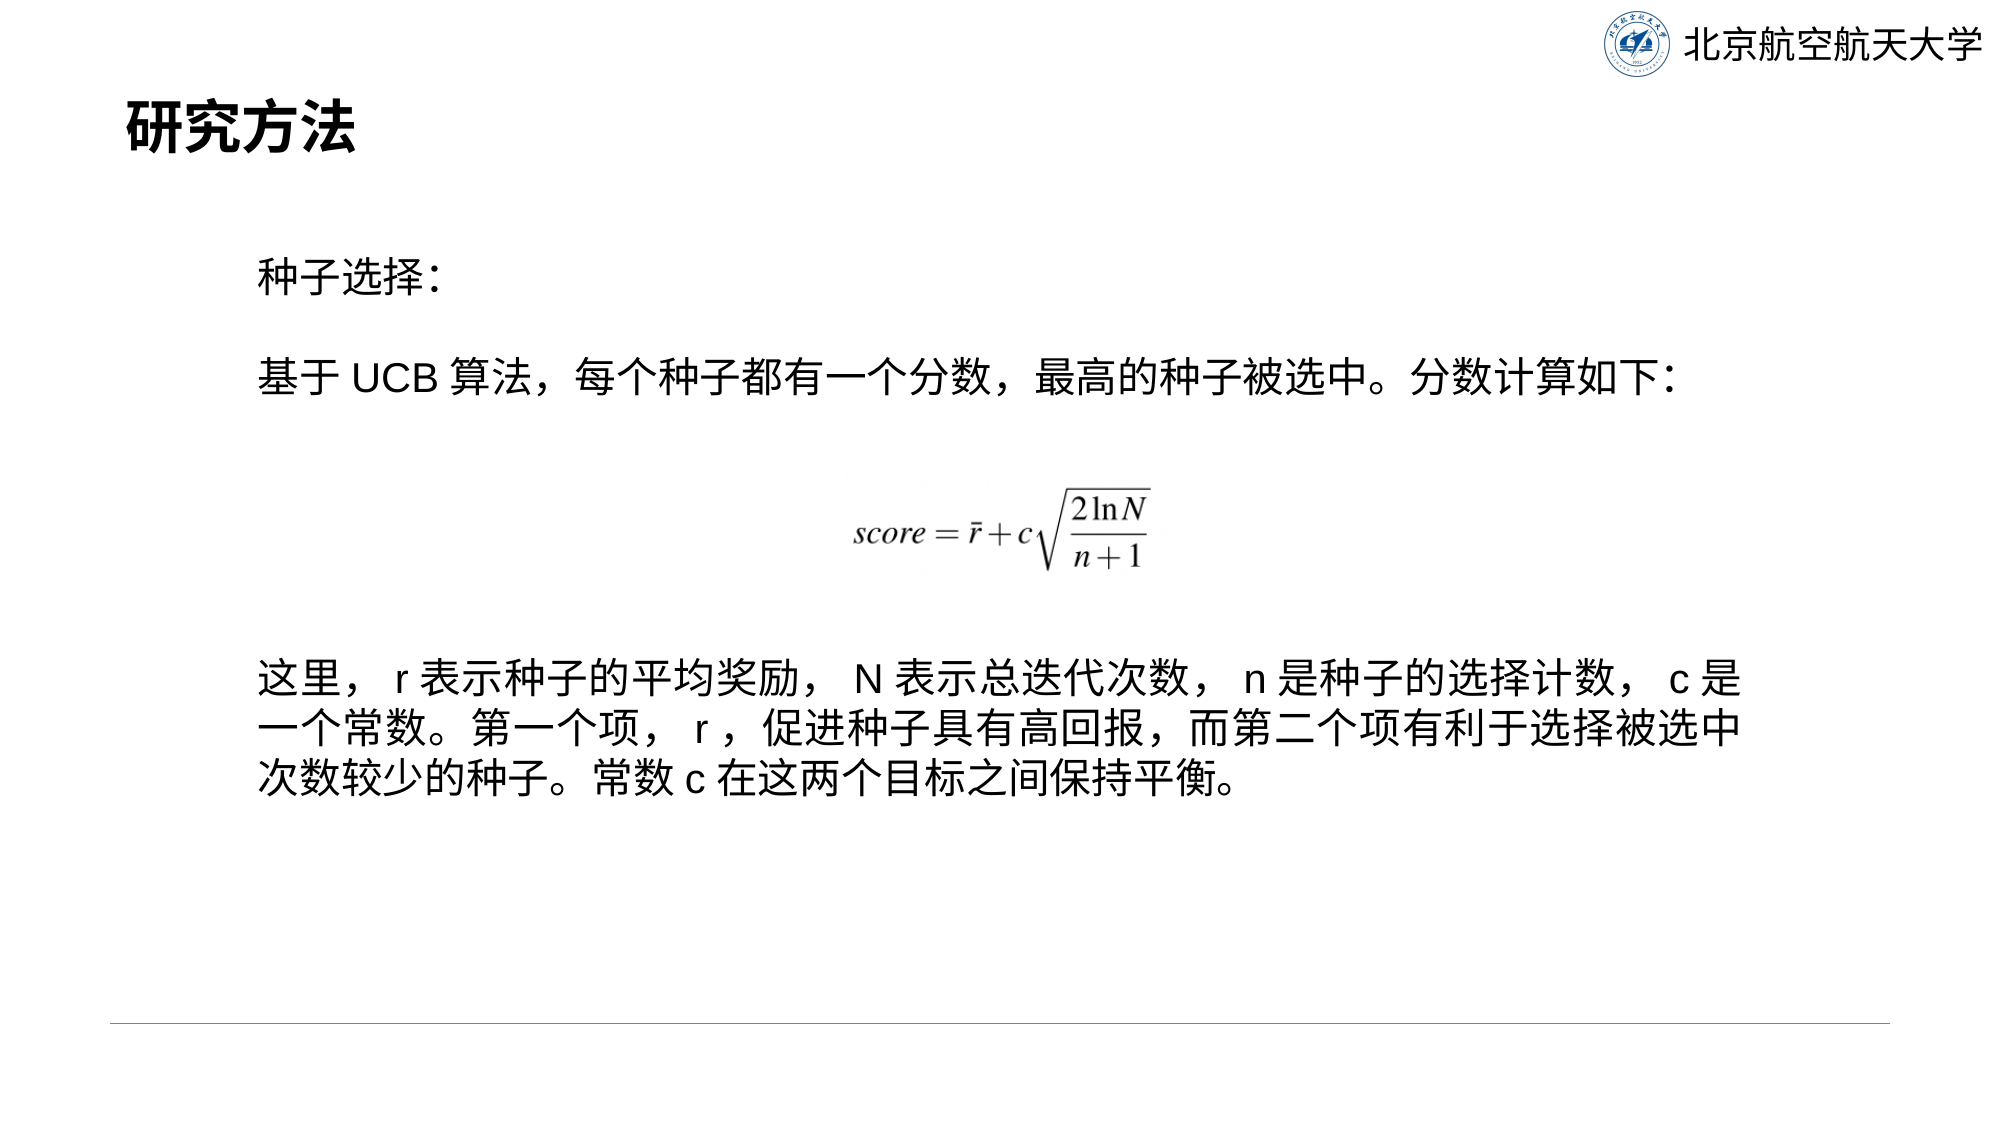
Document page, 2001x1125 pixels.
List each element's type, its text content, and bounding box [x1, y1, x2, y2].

title 研究方法 [109, 0, 1890, 169]
text_box 种子选择： 基于UCB算法，每个种子都有一个分数，最高的种子被选中。分数计算如下： 这里，r表示种子的平均奖励，N表示总迭代次数，n是种子的选择计数，c是一个常数。第一个项，r，促进种子具有高回报，而第二个项有利于选择被选中次数较少的种子。常数c在这两个目标之间保持平衡。 [242, 243, 1758, 809]
picture [823, 473, 1176, 589]
